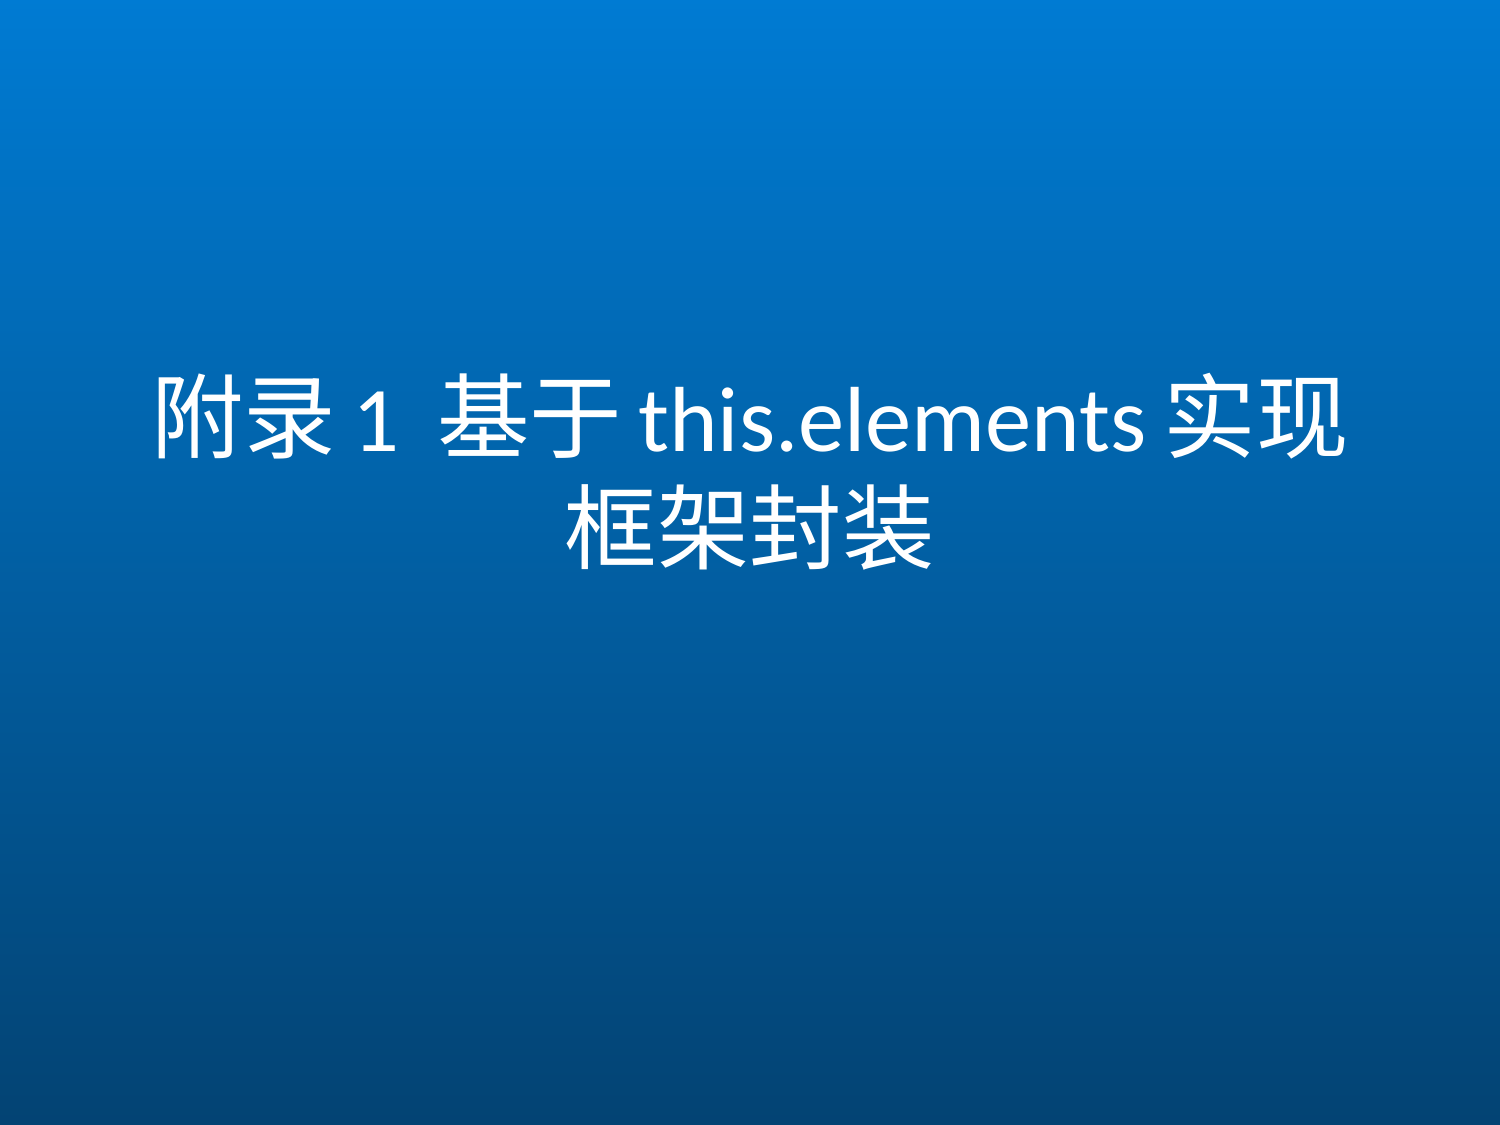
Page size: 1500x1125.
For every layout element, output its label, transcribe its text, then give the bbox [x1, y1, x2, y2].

title 附录1 基于this.elements实现框架封装 [112, 349, 1388, 591]
